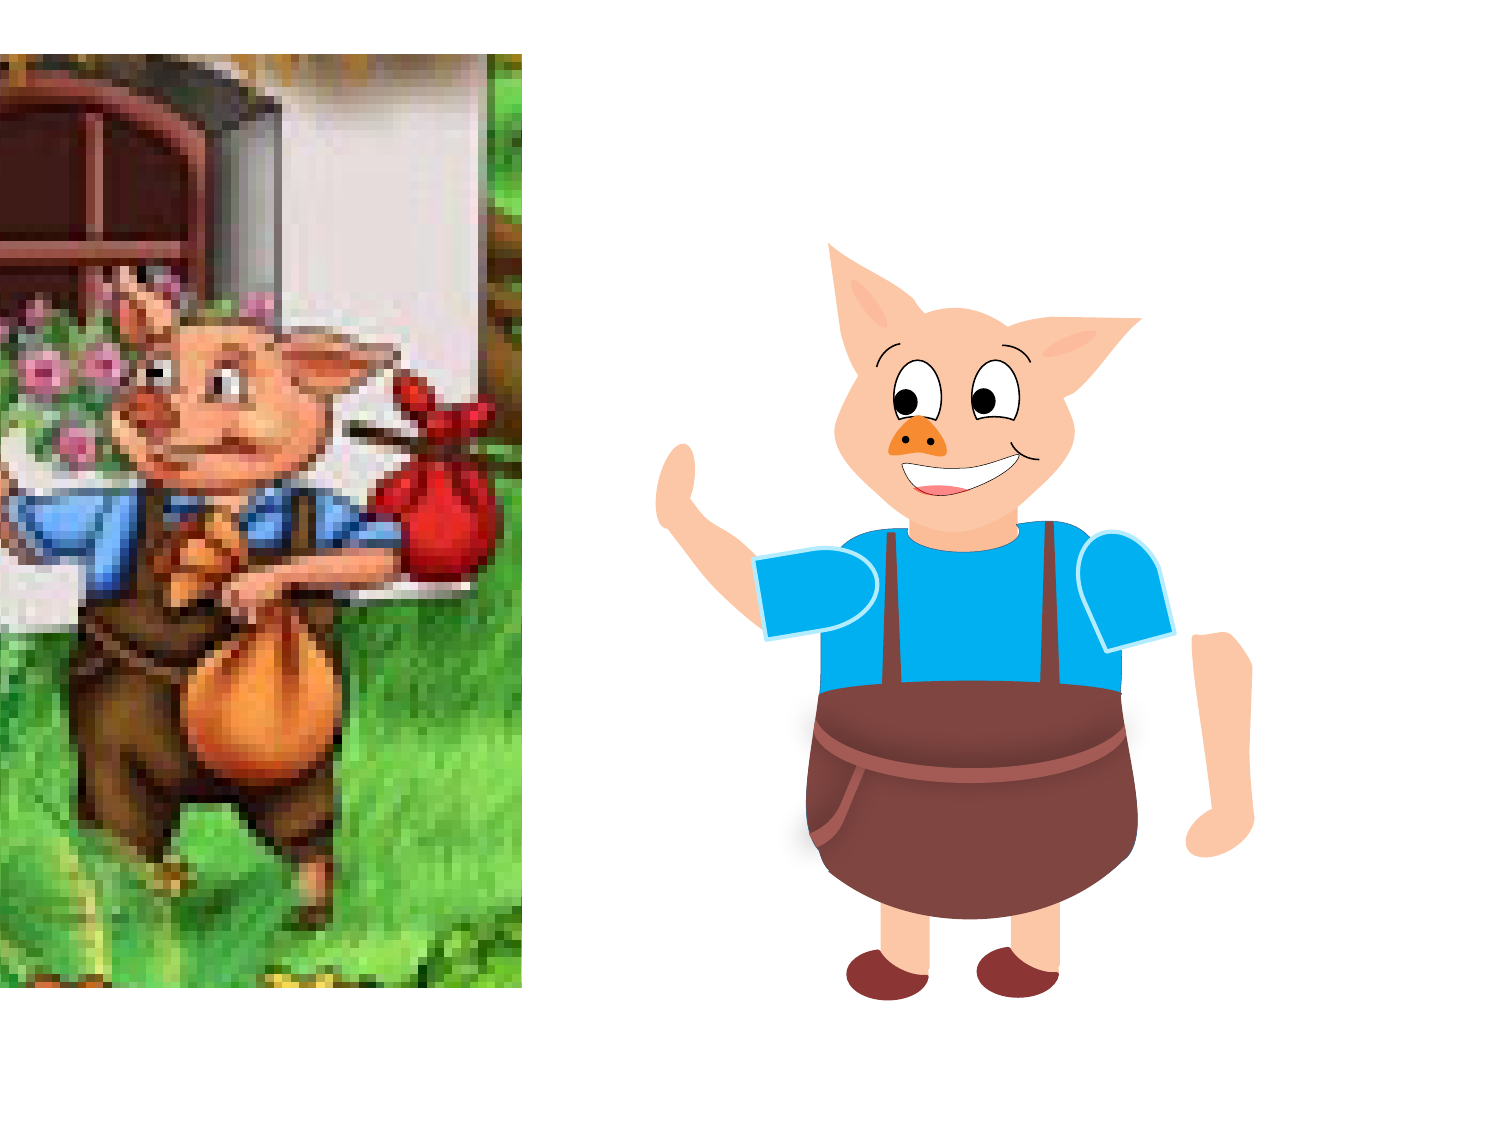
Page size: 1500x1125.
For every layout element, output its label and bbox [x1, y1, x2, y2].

text_box [848, 859, 931, 999]
text_box [898, 541, 1042, 680]
text_box [804, 754, 822, 806]
text_box [1183, 629, 1257, 860]
text_box [815, 541, 1125, 740]
text_box [978, 857, 1061, 996]
text_box [820, 231, 1149, 533]
text_box [817, 541, 884, 692]
text_box [1057, 541, 1124, 690]
text_box [820, 754, 1140, 922]
text_box [750, 545, 880, 642]
picture [0, 54, 523, 988]
text_box [811, 716, 1129, 786]
text_box [806, 779, 862, 850]
text_box [920, 541, 1007, 550]
text_box [1075, 541, 1177, 654]
text_box [653, 441, 762, 633]
